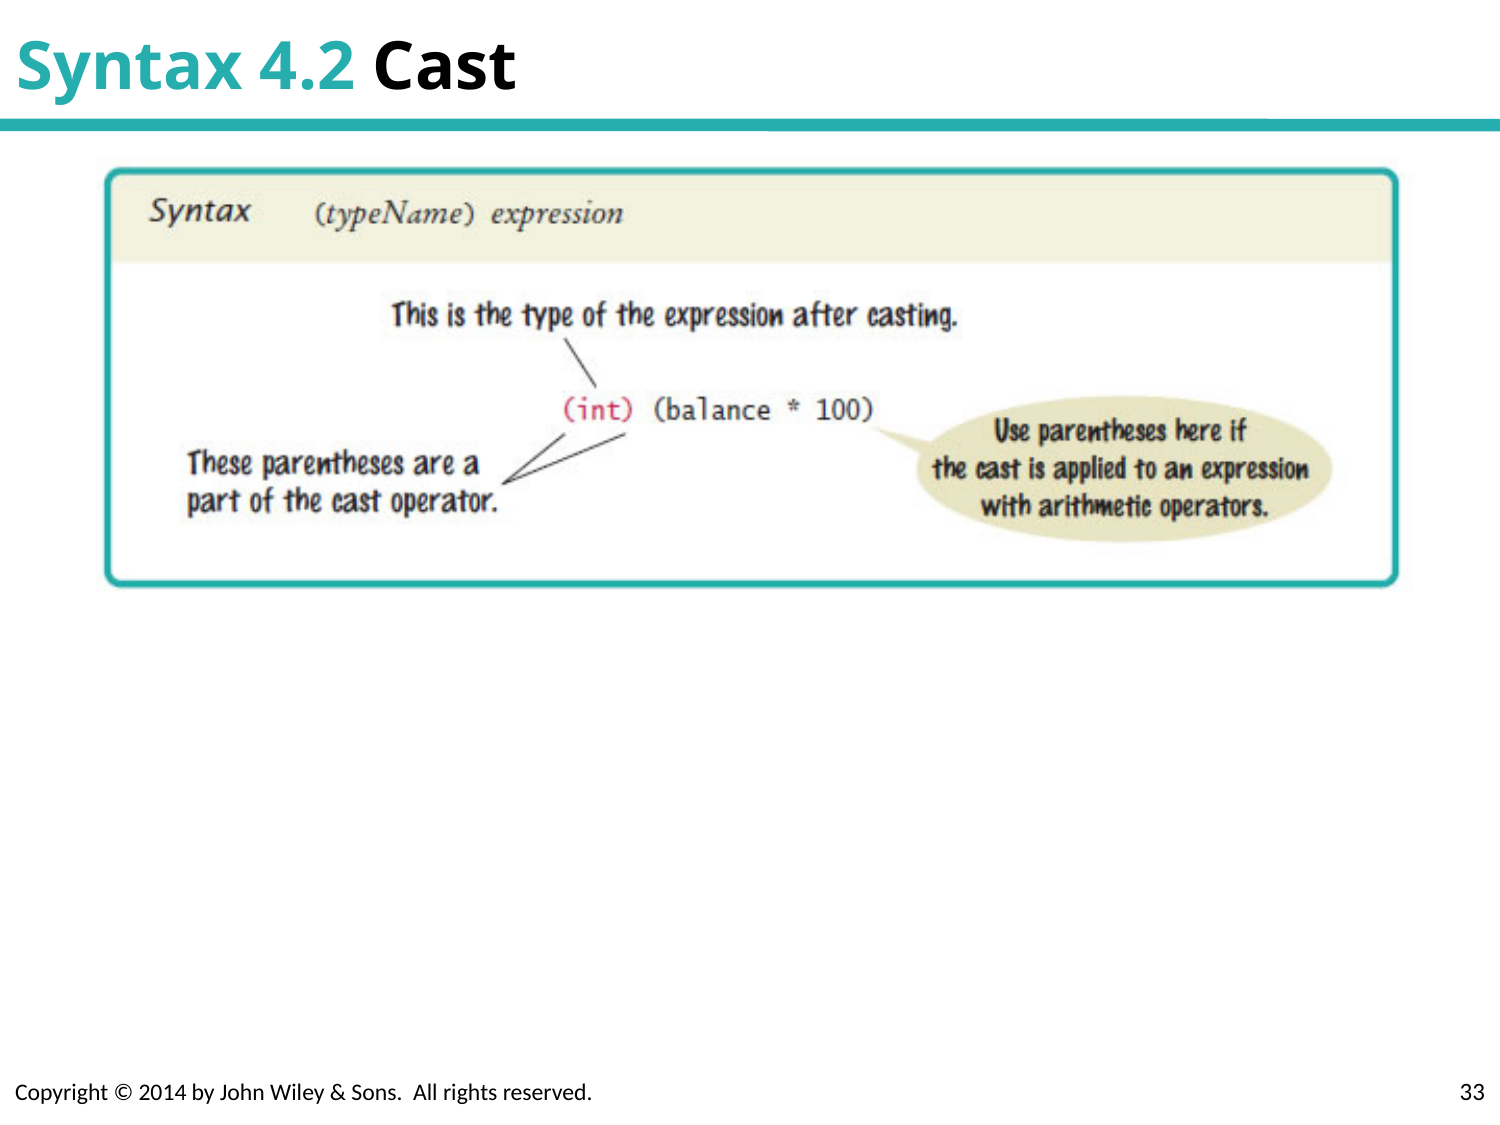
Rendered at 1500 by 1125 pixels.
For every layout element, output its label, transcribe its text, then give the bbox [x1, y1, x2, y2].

picture [79, 157, 1420, 600]
title Syntax 4.2 Cast [1, 0, 1500, 125]
